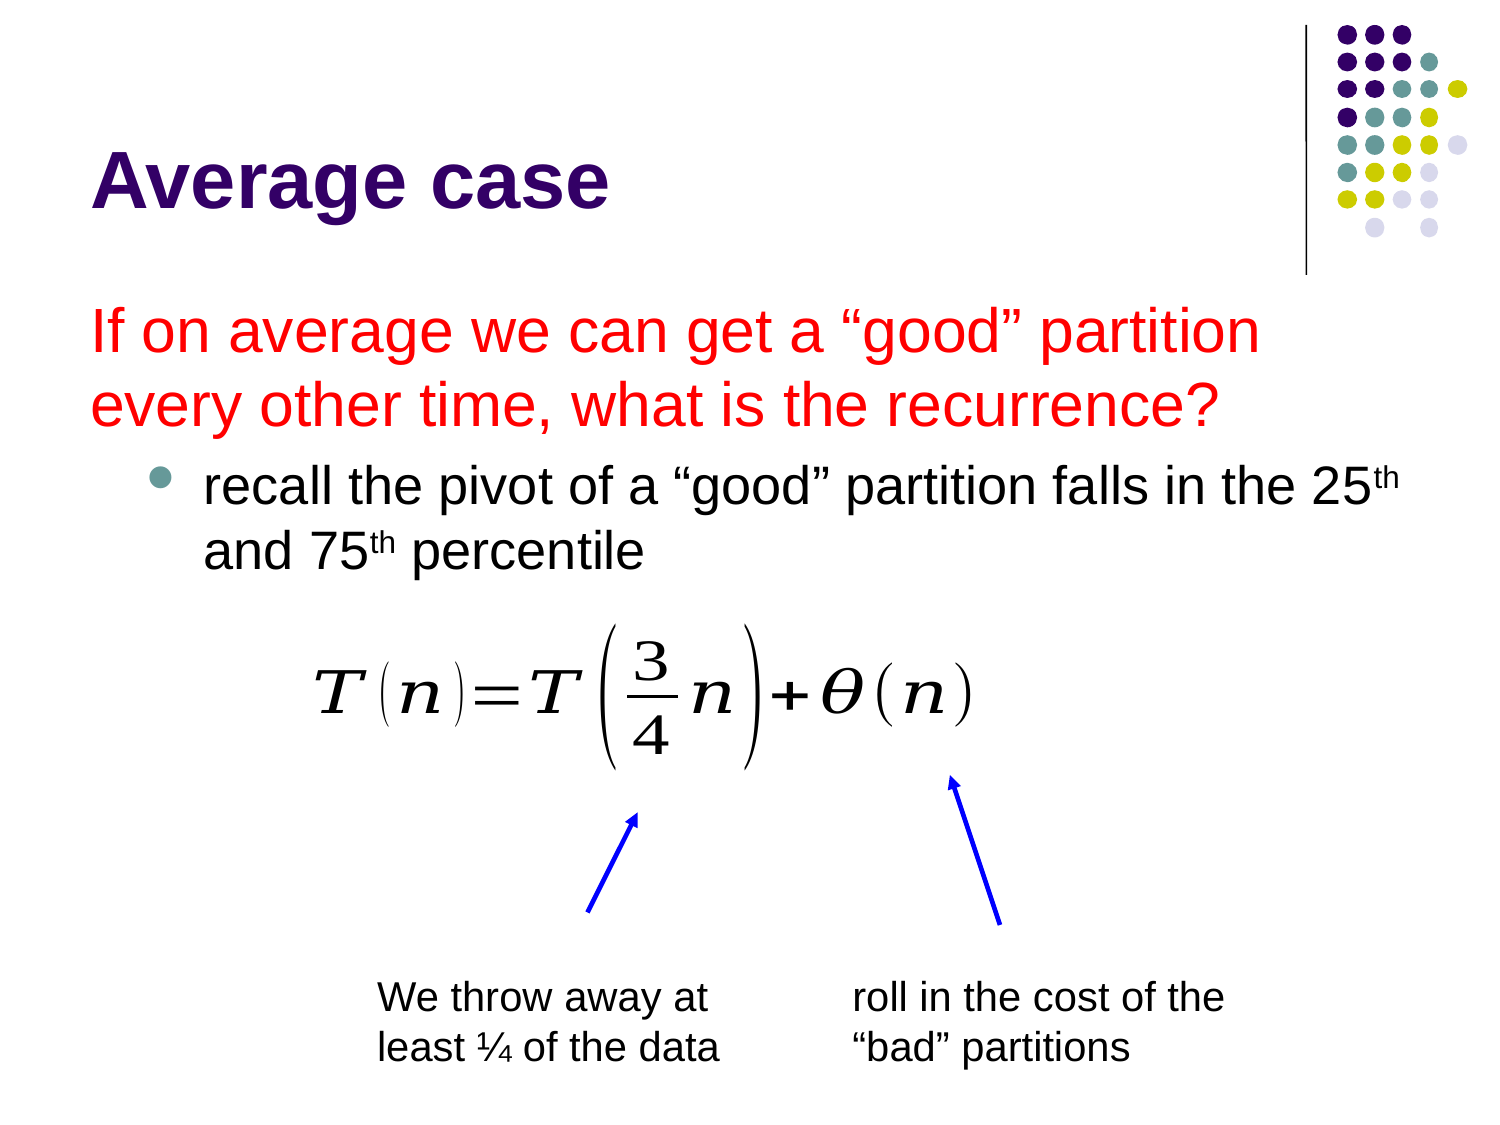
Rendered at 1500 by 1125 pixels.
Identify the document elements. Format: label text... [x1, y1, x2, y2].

text_box [948, 774, 1001, 926]
title Average case [75, 20, 1313, 233]
text_box roll in the cost of the “bad” partitions [837, 962, 1263, 1078]
list If on average we can get a “good” partition every other time, what is the recurrence? recall the pivot of a “good” partition falls in the 25th and 75th percentile [75, 282, 1425, 1006]
text_box [587, 812, 638, 913]
text_box We throw away at least ¼ of the data [362, 962, 750, 1078]
